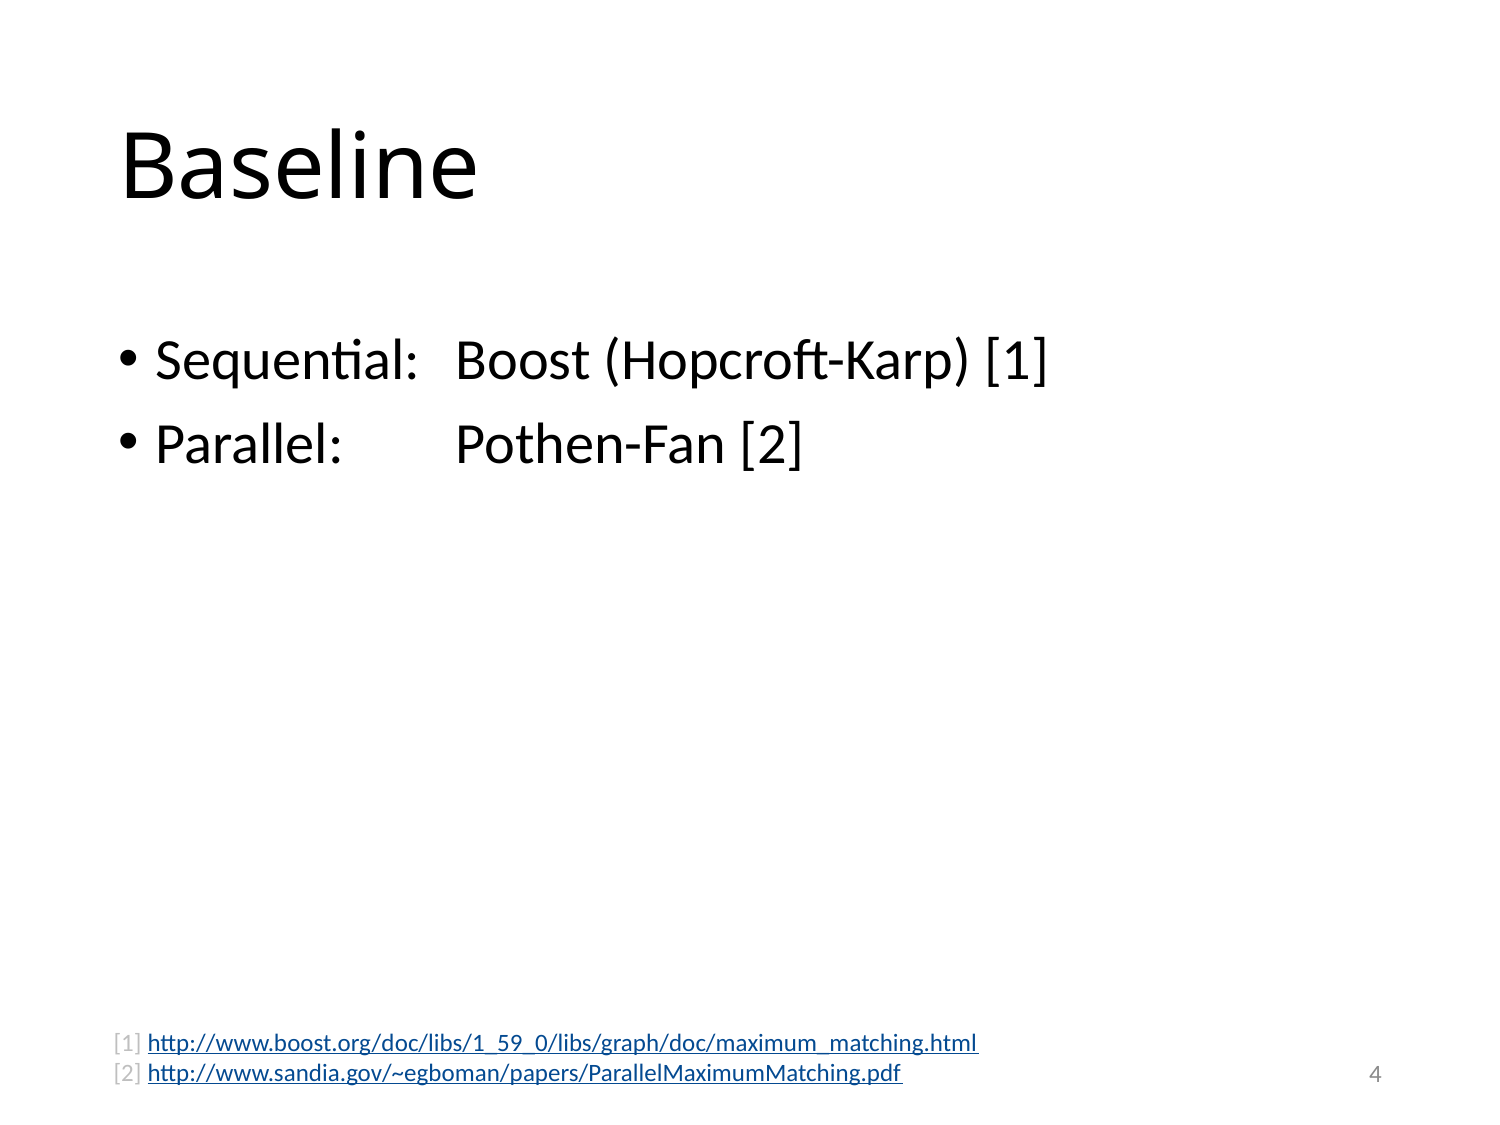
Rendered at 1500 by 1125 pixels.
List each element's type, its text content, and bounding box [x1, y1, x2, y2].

title Baseline [103, 59, 1397, 278]
text_box [1] http://www.boost.org/doc/libs/1_59_0/libs/graph/doc/maximum_matching.html [2] http://www.sandia.gov/~egboman/papers/ParallelMaximumMatching.pdf [98, 1018, 1287, 1125]
slide_number 4 [1287, 1042, 1397, 1103]
list Sequential: Boost (Hopcroft-Karp) [1] Parallel: Pothen-Fan [2] [103, 299, 1397, 1014]
